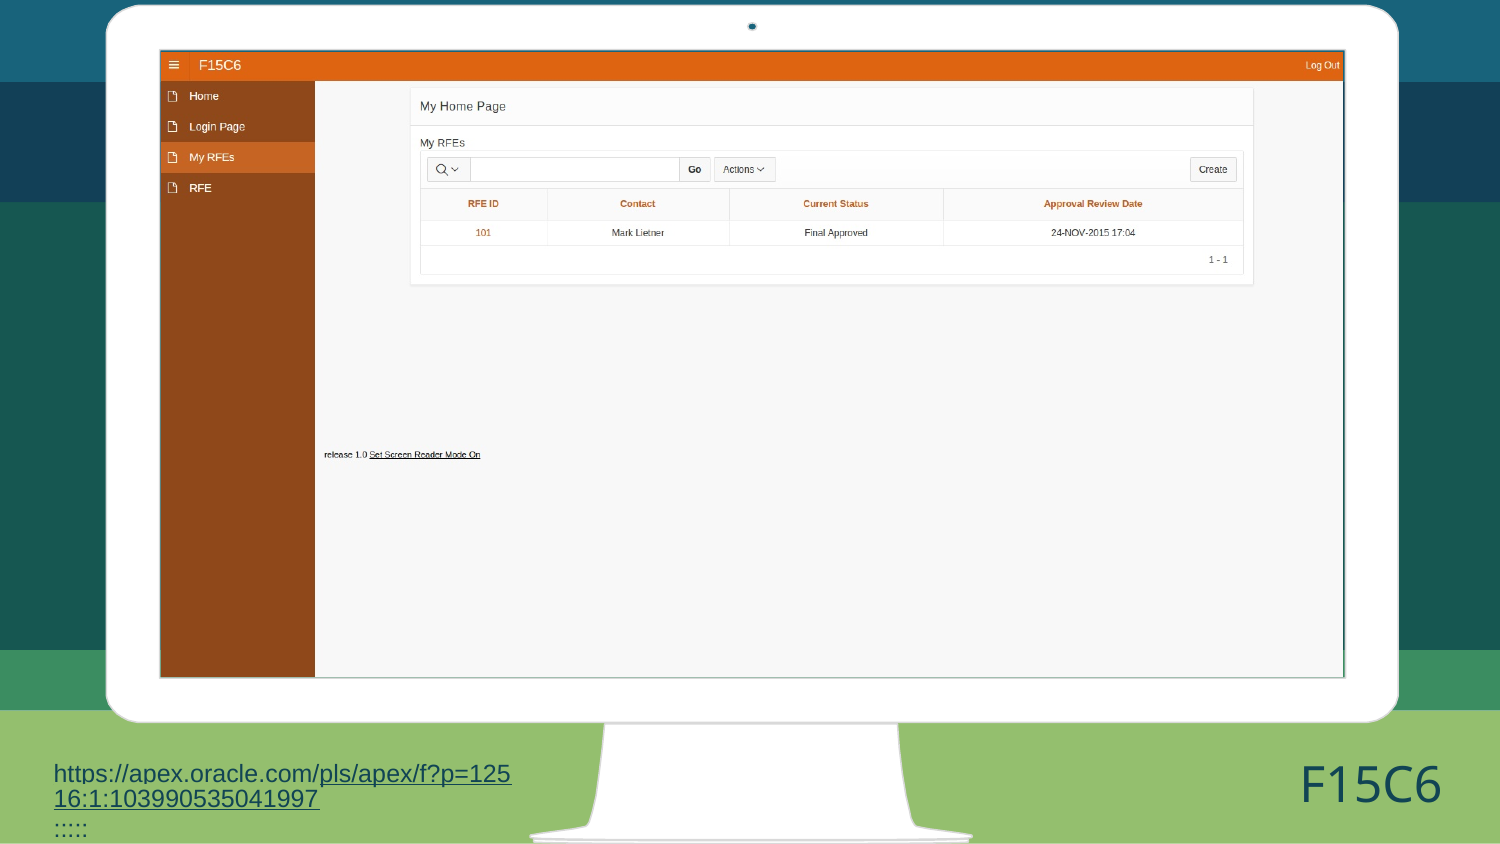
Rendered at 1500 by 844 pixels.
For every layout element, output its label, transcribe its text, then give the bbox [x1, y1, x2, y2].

text_box https://apex.oracle.com/pls/apex/f?p=12516:1:103990535041997::::: [38, 712, 538, 844]
list F15C6 [1275, 746, 1467, 828]
text_box [106, 5, 1399, 844]
picture [160, 52, 1343, 677]
